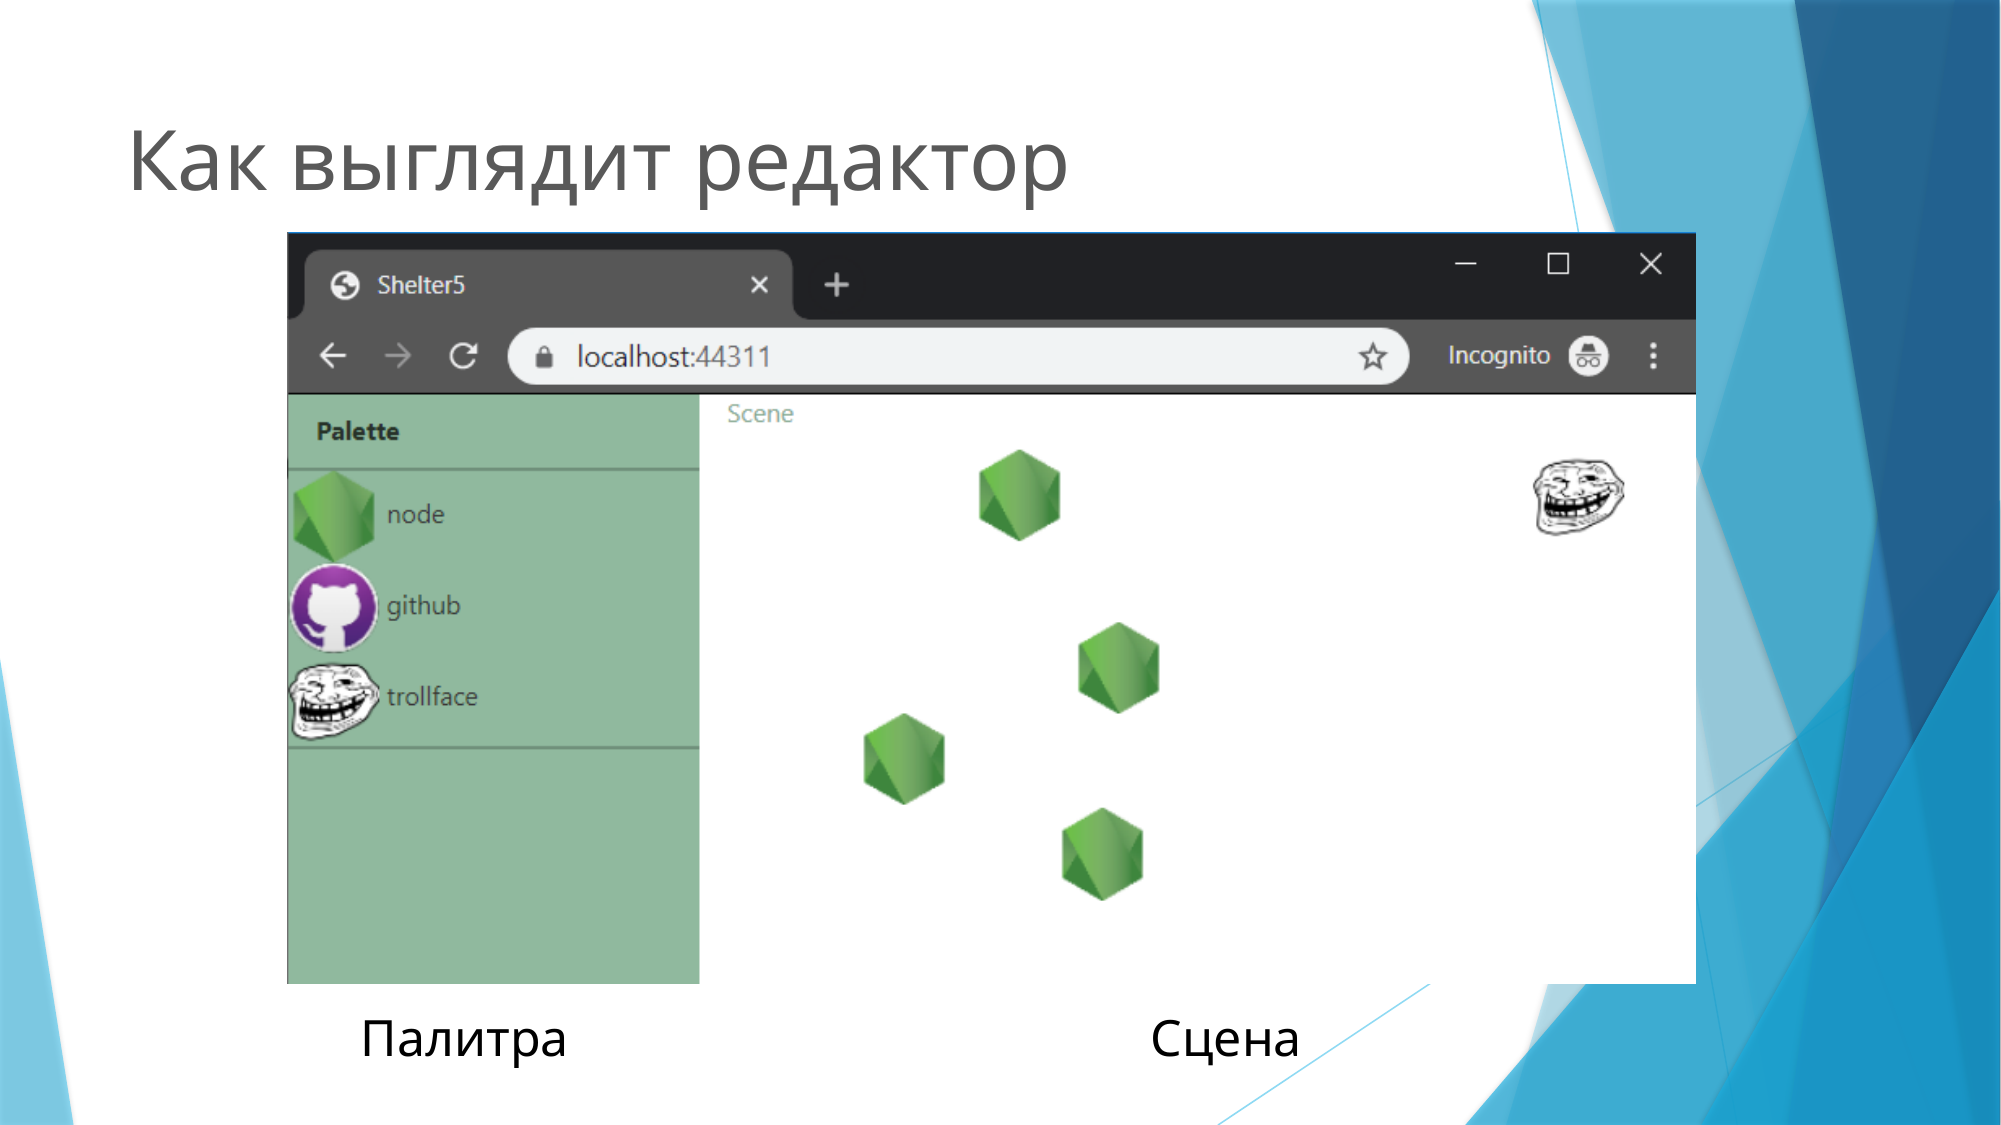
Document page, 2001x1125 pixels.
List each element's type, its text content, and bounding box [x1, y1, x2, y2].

text_box Палитра [346, 999, 732, 1074]
title Как выглядит редактор [111, 99, 1522, 317]
text_box Сцена [1136, 999, 1522, 1074]
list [286, 232, 1697, 984]
